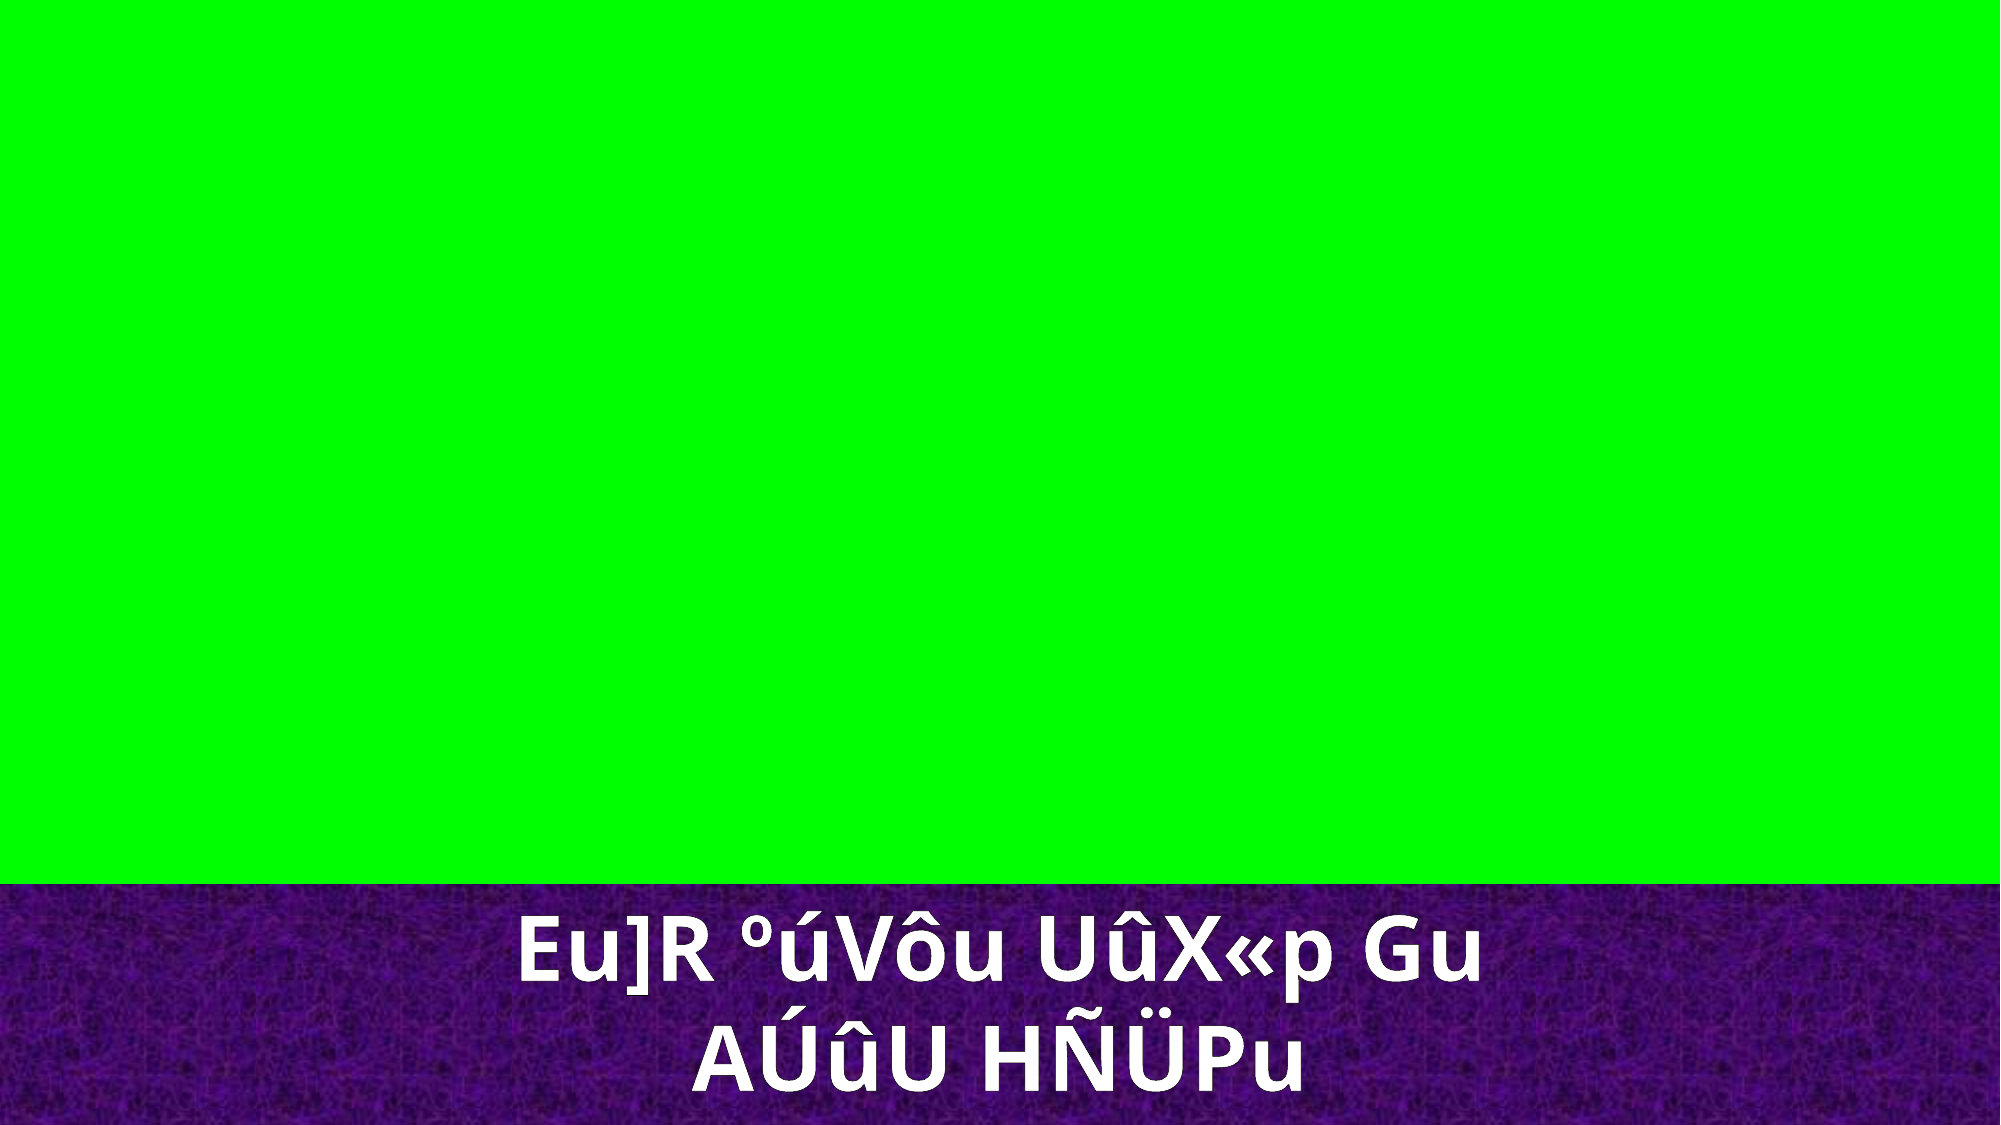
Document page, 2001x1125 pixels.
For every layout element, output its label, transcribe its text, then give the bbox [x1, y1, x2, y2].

text_box [0, 884, 2000, 1125]
text_box Eu]R ºúVôu UûX«p Gu AÚûU HÑÜPu [423, 882, 1577, 1117]
